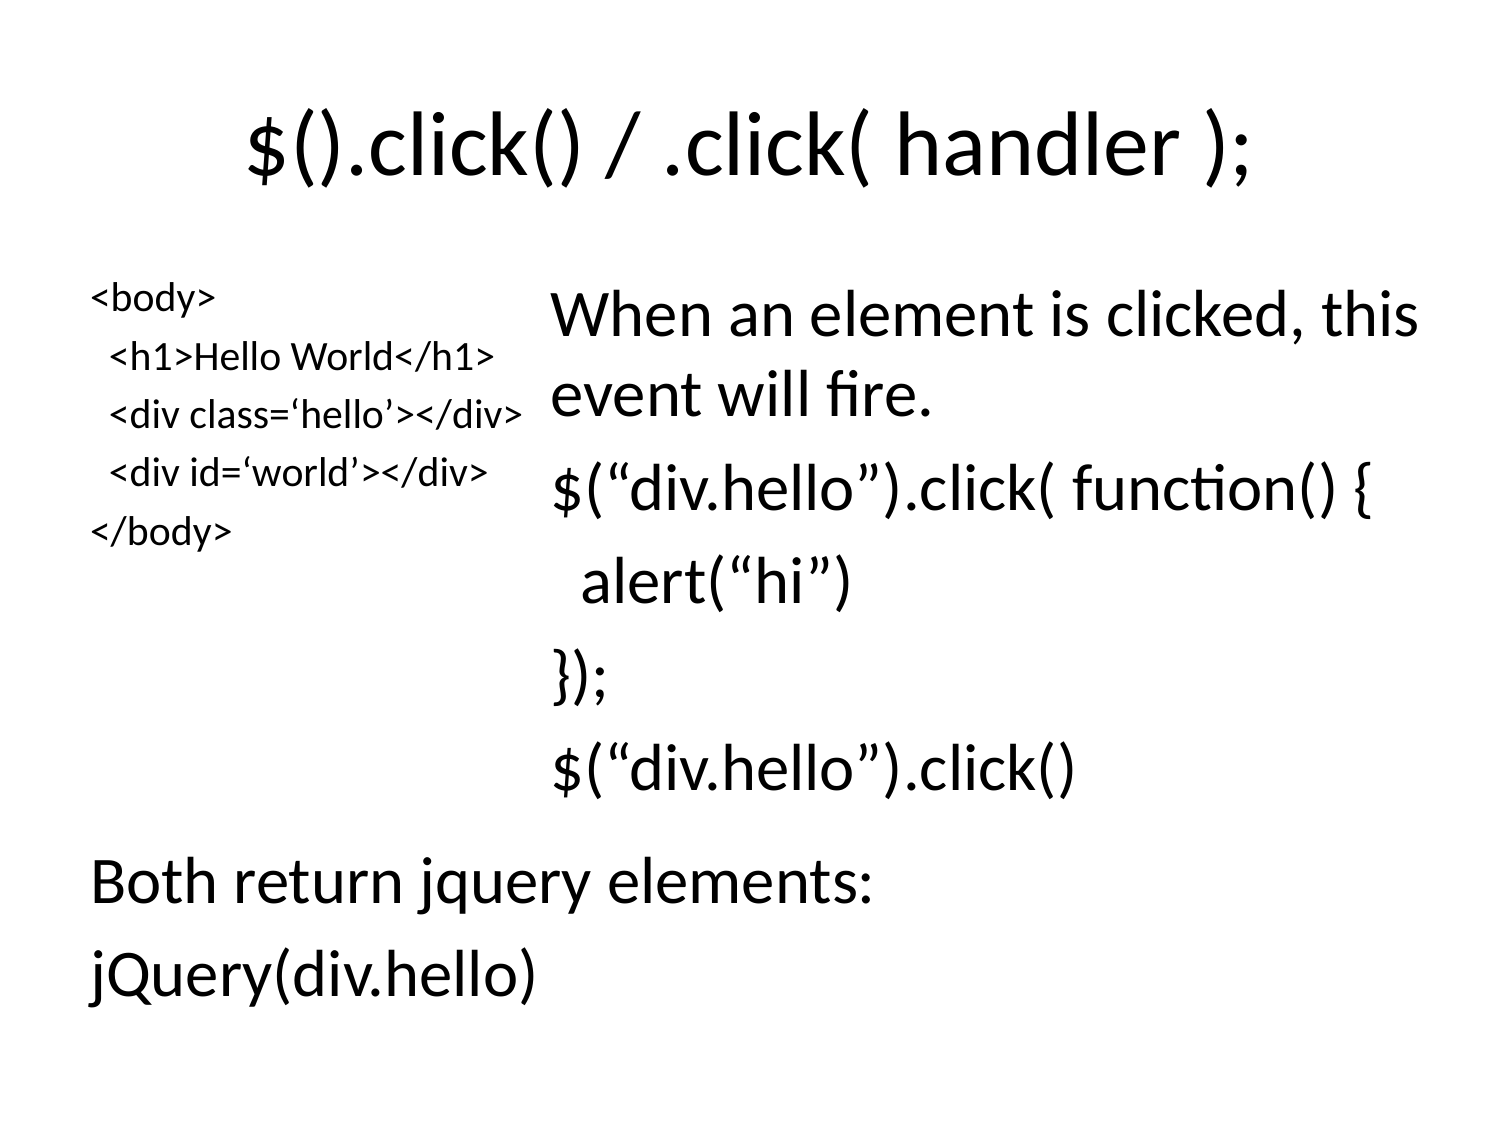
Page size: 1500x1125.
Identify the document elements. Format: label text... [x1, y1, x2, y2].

title $().click() / .click( handler ); [75, 45, 1425, 233]
text_box When an element is clicked, this event will fire. $(“div.hello”).click( function() { alert(“hi”) }); $(“div.hello”).click() [535, 262, 1452, 1005]
text_box <body> <h1>Hello World</h1> <div class=‘hello’></div> <div id=‘world’></div> </body> [75, 262, 535, 685]
text_box Both return jquery elements: jQuery(div.hello) [75, 828, 1335, 1125]
